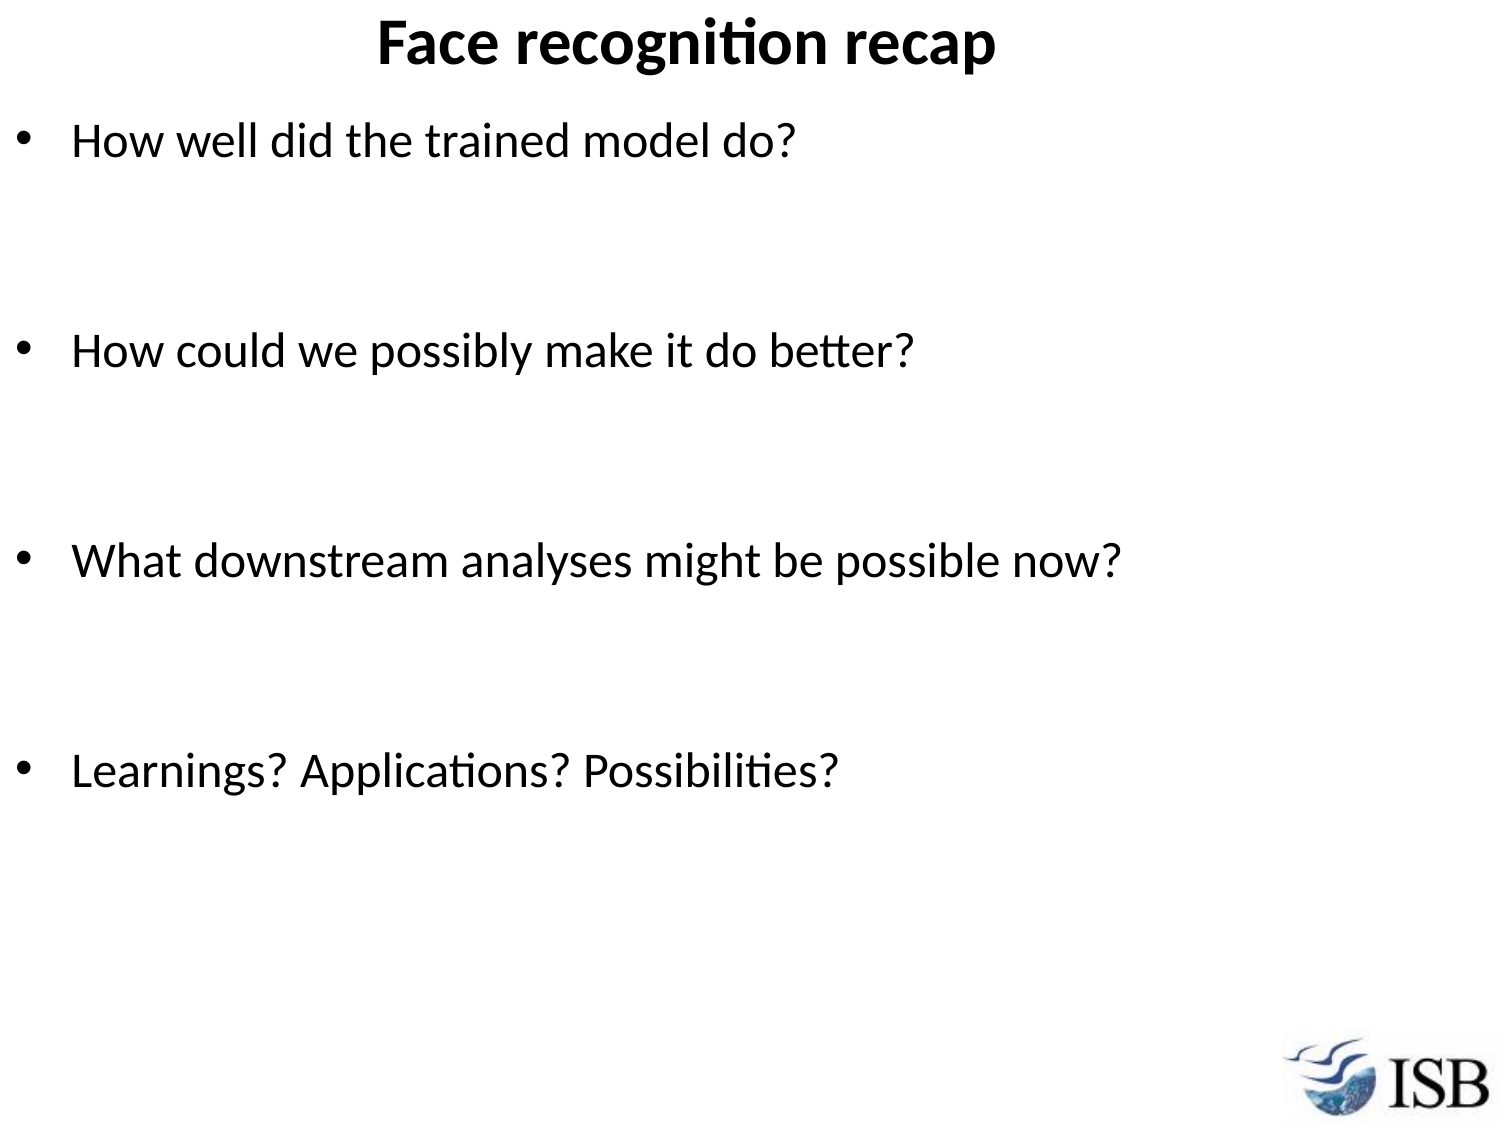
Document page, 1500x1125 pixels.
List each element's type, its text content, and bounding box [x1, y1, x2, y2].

title Face recognition recap [12, 0, 1363, 99]
list How well did the trained model do? How could we possibly make it do better? What downstream analyses might be possible now? Learnings? Applications? Possibilities? [0, 99, 1500, 1125]
